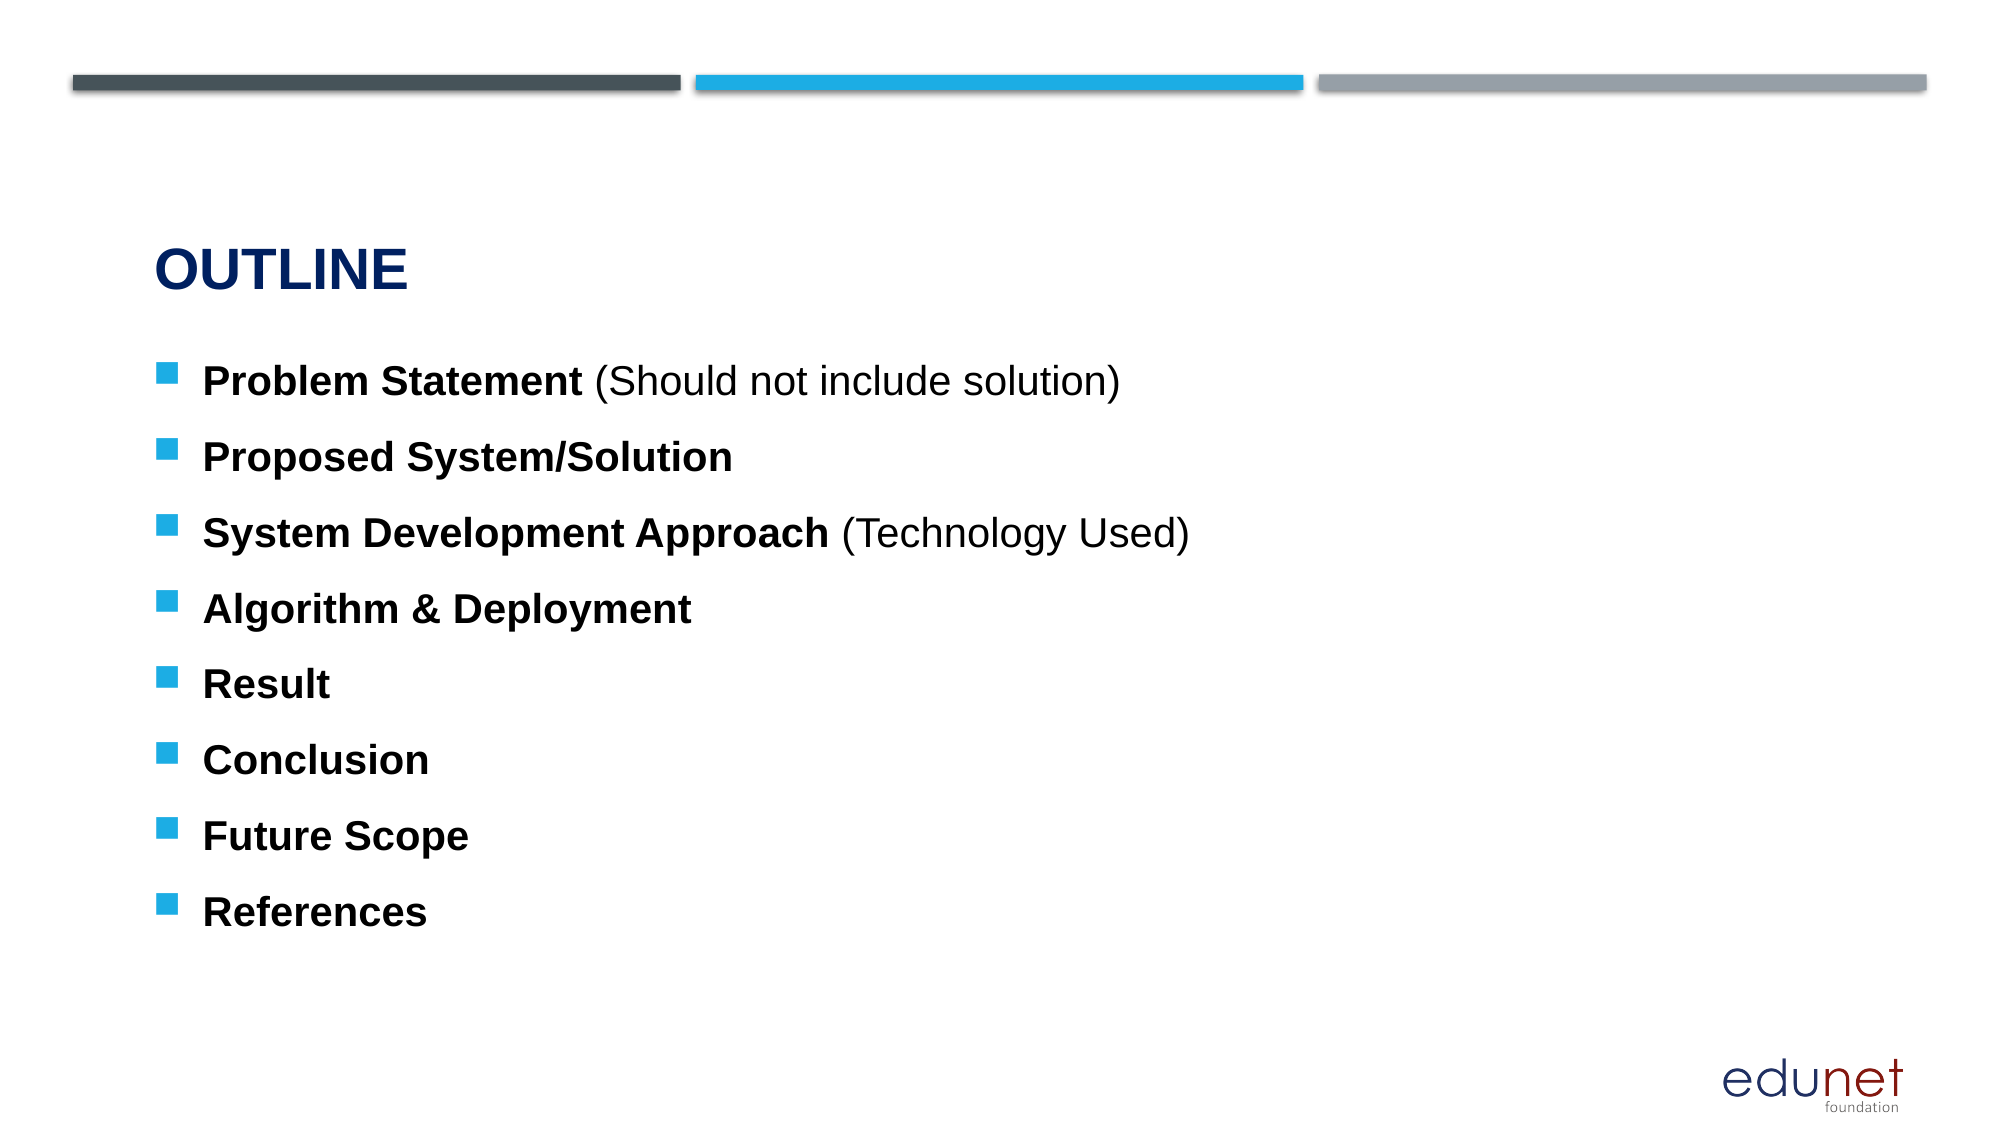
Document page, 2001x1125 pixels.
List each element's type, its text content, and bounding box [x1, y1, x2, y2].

list Problem Statement (Should not include solution) Proposed System/Solution System Development Approach (Technology Used) Algorithm & Deployment Result Conclusion Future Scope References [137, 265, 1945, 1125]
title OUTLINE [139, 91, 1865, 265]
